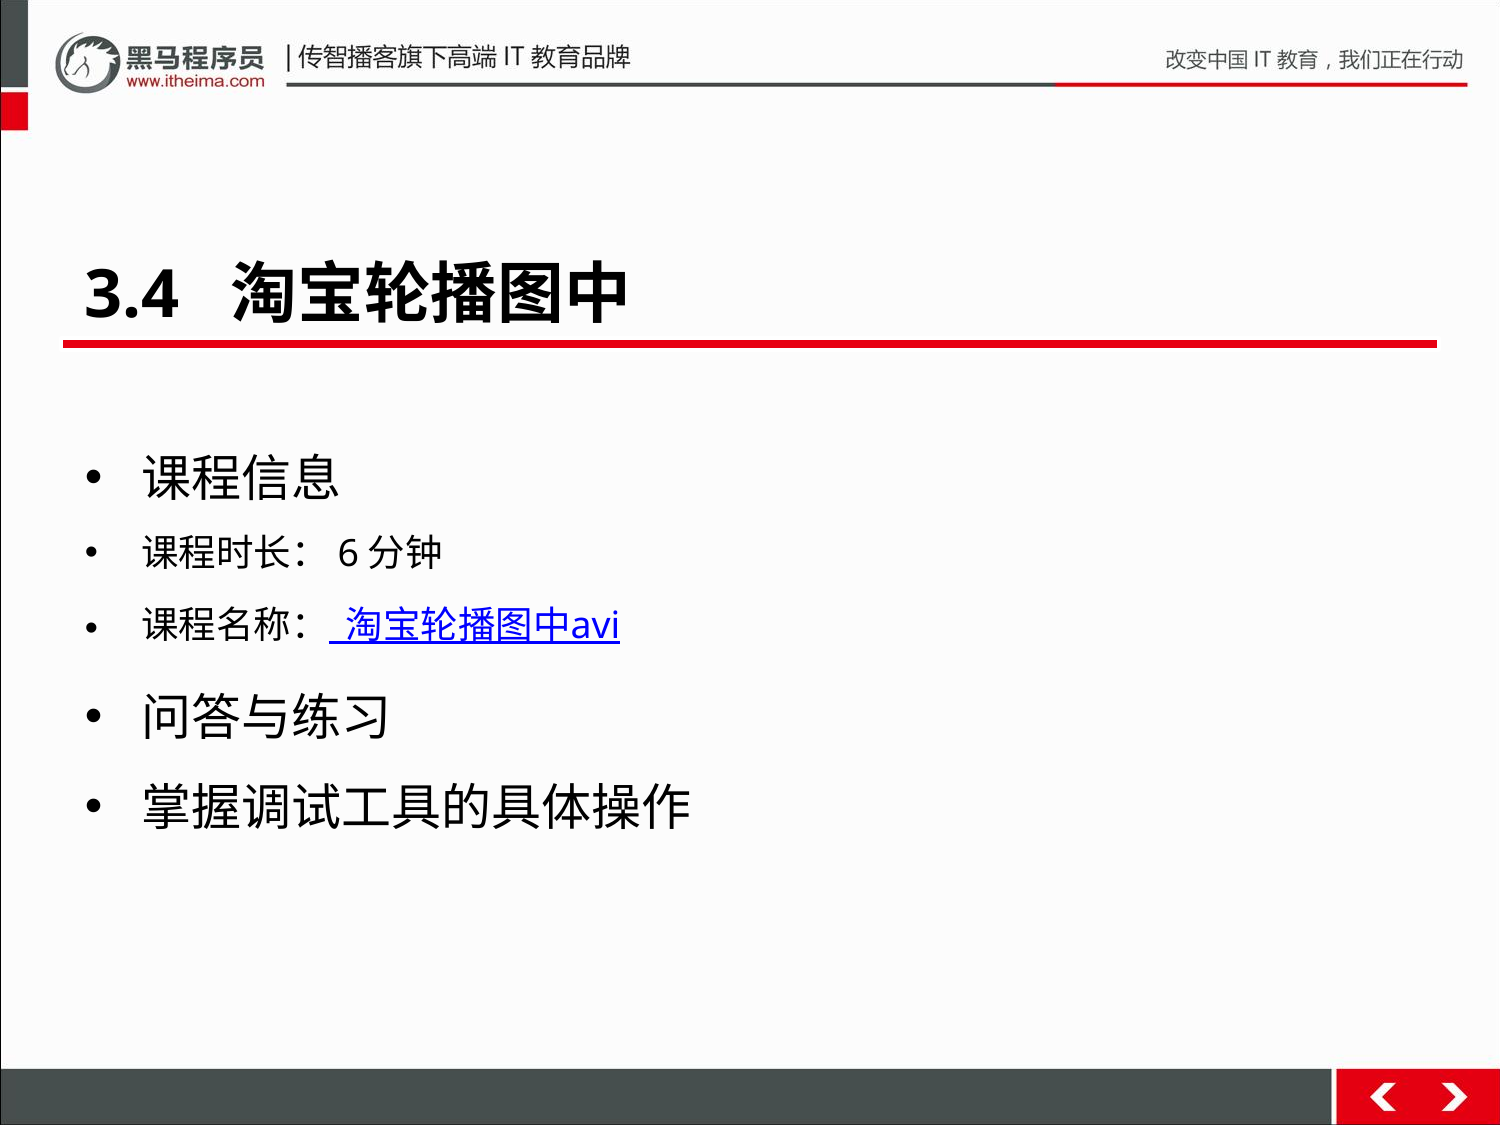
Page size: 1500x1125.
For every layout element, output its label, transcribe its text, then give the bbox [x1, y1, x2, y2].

text_box 3.4 淘宝轮播图中 [70, 243, 1382, 339]
picture [0, 0, 1500, 1125]
text_box 课程信息 课程时长：6分钟 课程名称： 淘宝轮播图中avi 问答与练习 掌握调试工具的具体操作 [69, 408, 1451, 843]
